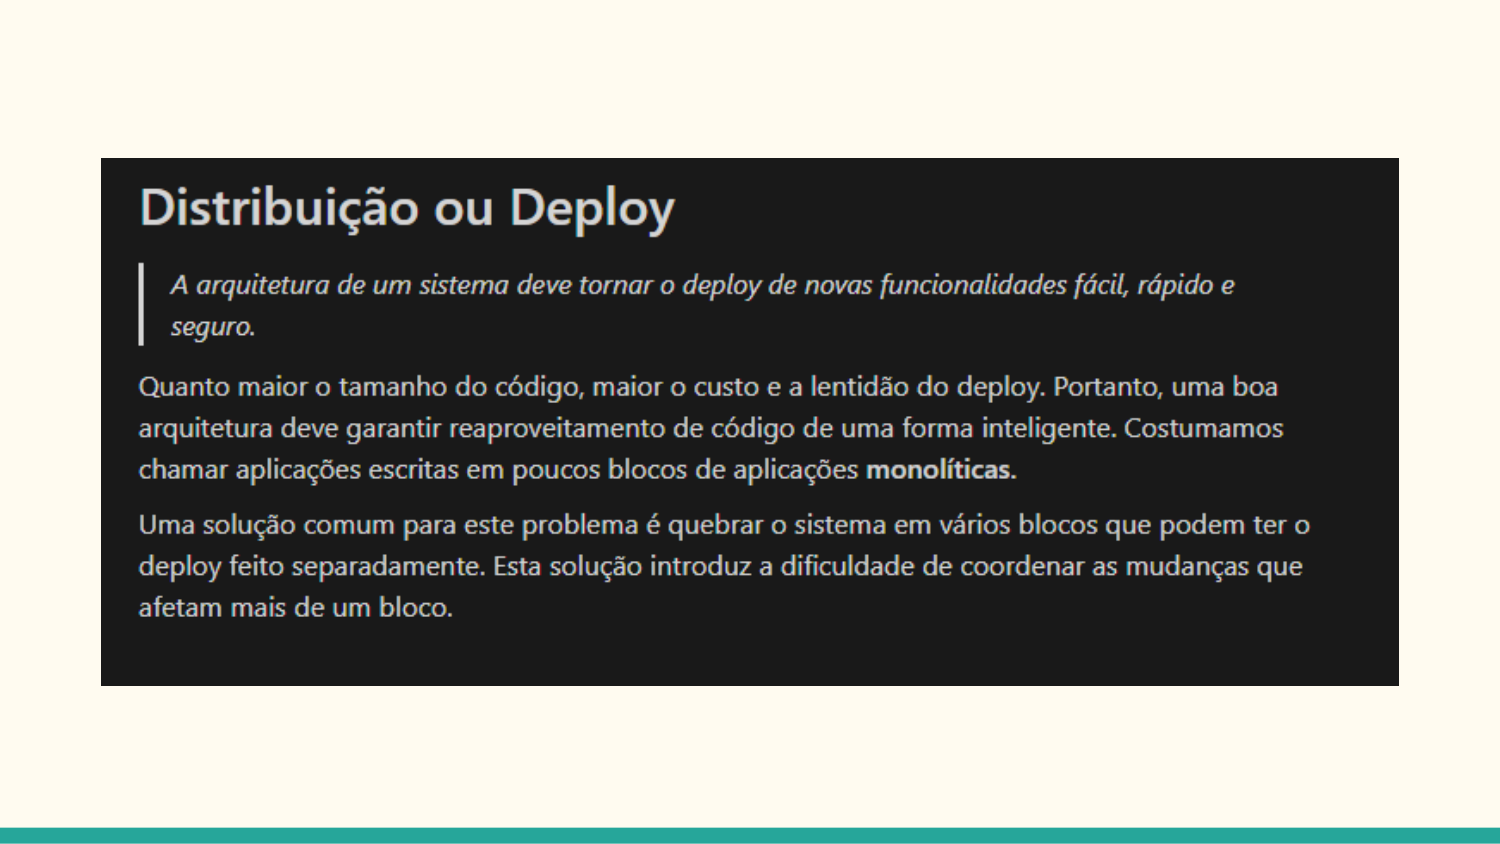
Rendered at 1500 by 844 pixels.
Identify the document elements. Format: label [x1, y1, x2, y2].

picture [101, 158, 1399, 686]
